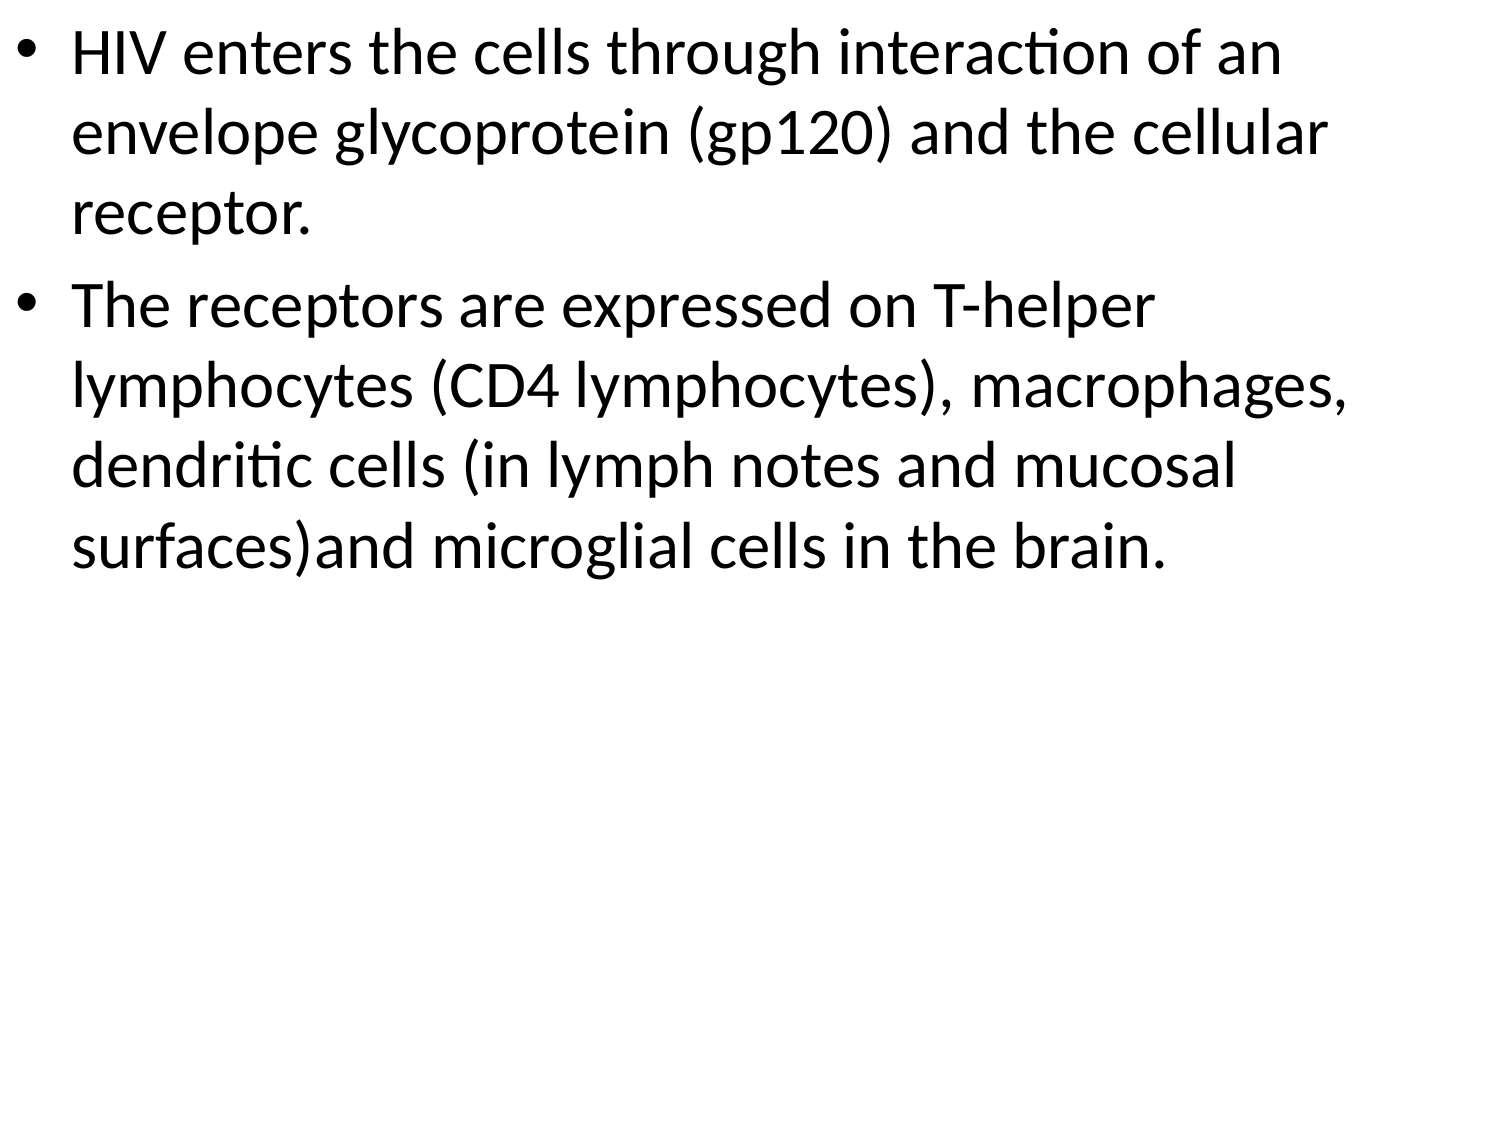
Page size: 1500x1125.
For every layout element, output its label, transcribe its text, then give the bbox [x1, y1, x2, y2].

list HIV enters the cells through interaction of an envelope glycoprotein (gp120) and the cellular receptor. The receptors are expressed on T-helper lymphocytes (CD4 lymphocytes), macrophages, dendritic cells (in lymph notes and mucosal surfaces)and microglial cells in the brain. [0, 0, 1500, 1125]
